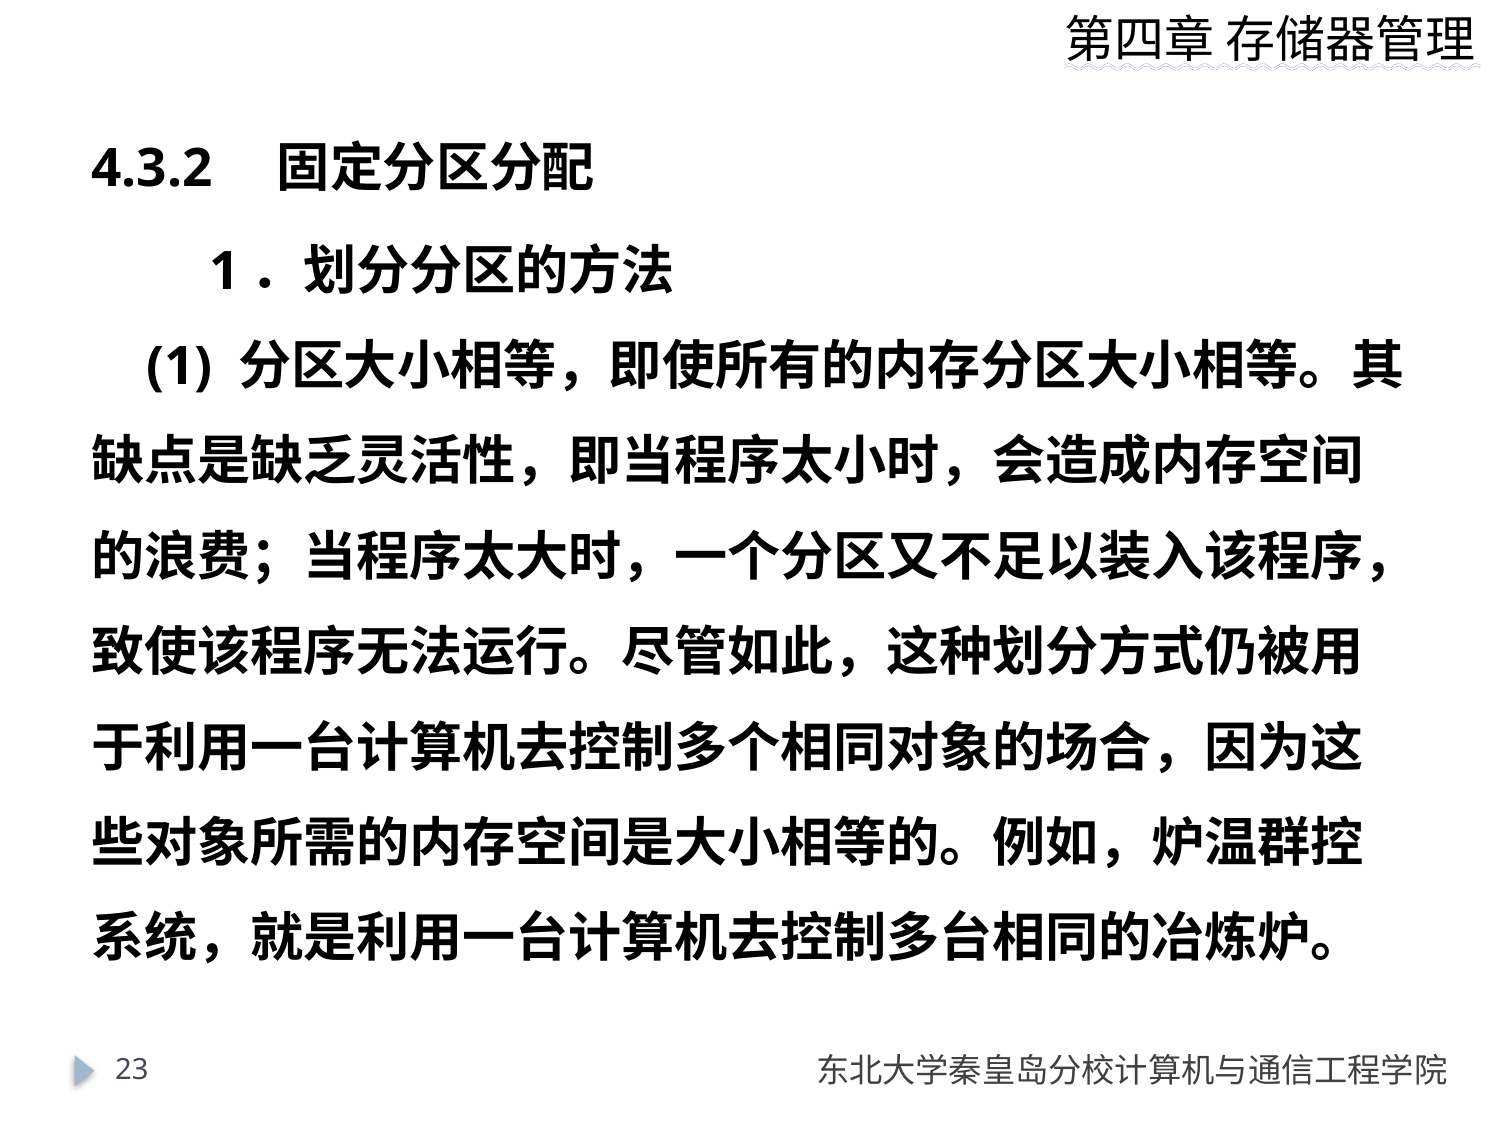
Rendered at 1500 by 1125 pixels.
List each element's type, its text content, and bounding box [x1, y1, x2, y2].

list 4.3.2 固定分区分配 1．划分分区的方法 (1) 分区大小相等，即使所有的内存分区大小相等。其缺点是缺乏灵活性，即当程序太小时，会造成内存空间的浪费；当程序太大时，一个分区又不足以装入该程序，致使该程序无法运行。尽管如此，这种划分方式仍被用于利用一台计算机去控制多个相同对象的场合，因为这些对象所需的内存空间是大小相等的。例如，炉温群控系统，就是利用一台计算机去控制多台相同的冶炼炉。 [76, 113, 1424, 1047]
slide_number 23 [100, 1047, 426, 1103]
